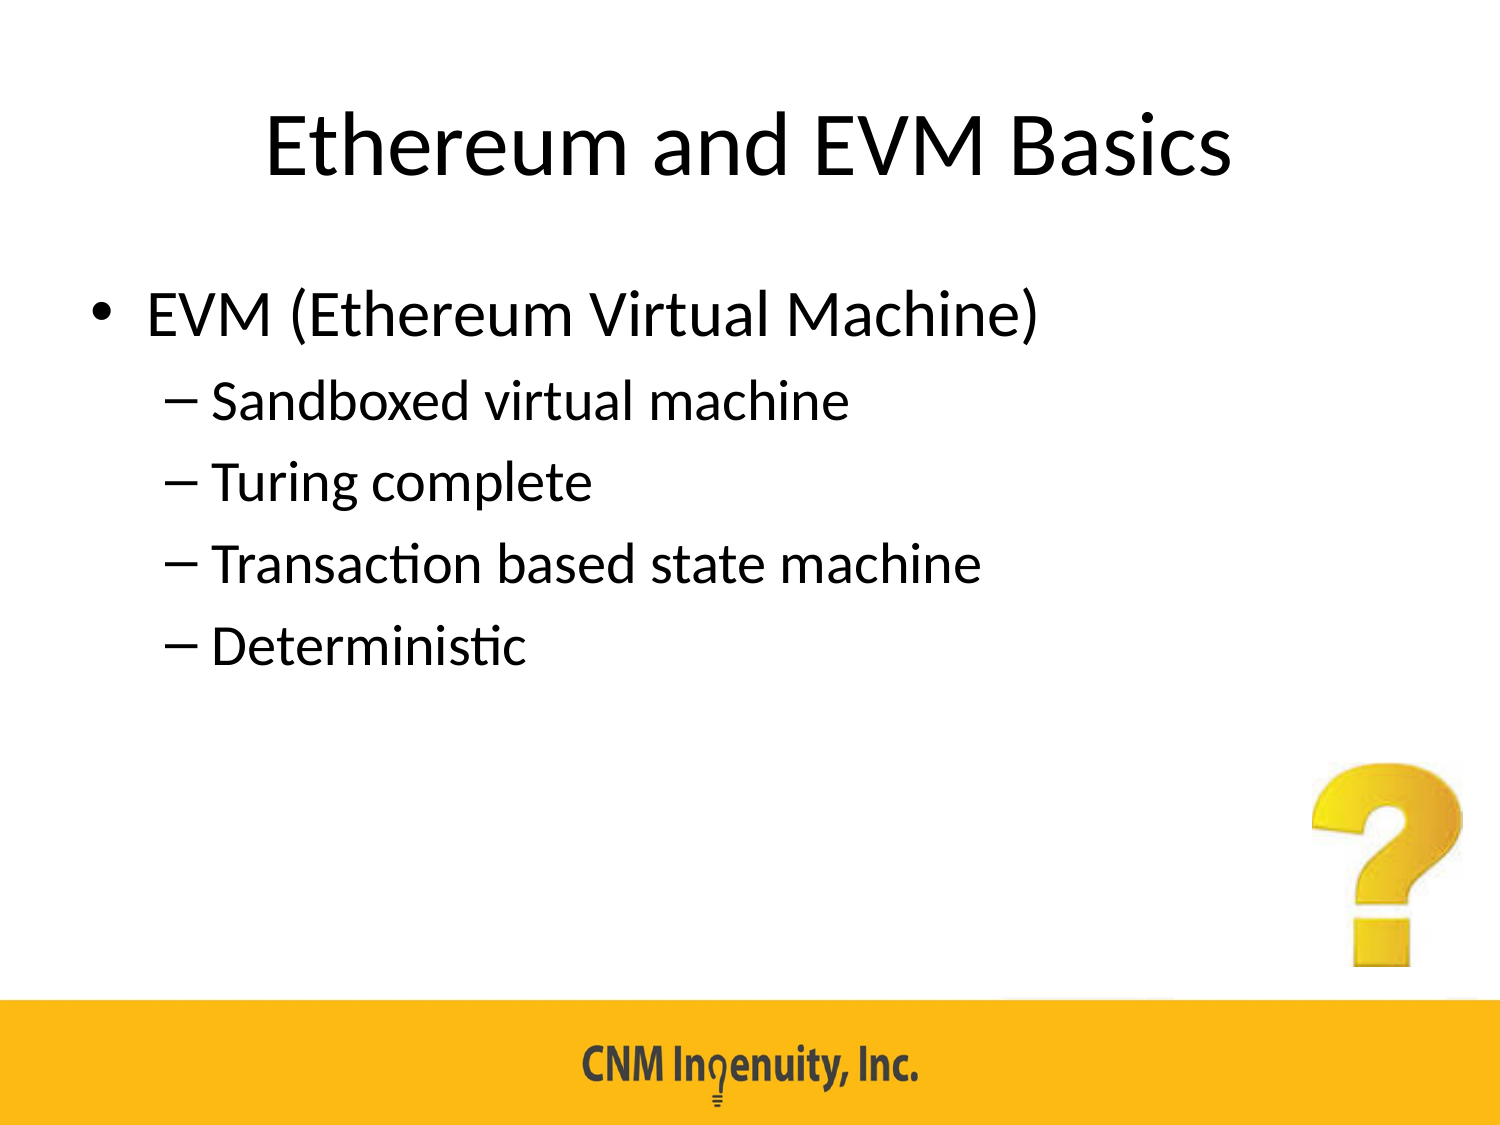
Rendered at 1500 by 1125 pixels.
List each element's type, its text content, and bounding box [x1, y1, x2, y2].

title Ethereum and EVM Basics [75, 45, 1425, 233]
picture [1312, 762, 1463, 967]
list EVM (Ethereum Virtual Machine) Sandboxed virtual machine Turing complete Transaction based state machine Deterministic [75, 262, 1425, 1005]
picture [0, 997, 1500, 1125]
